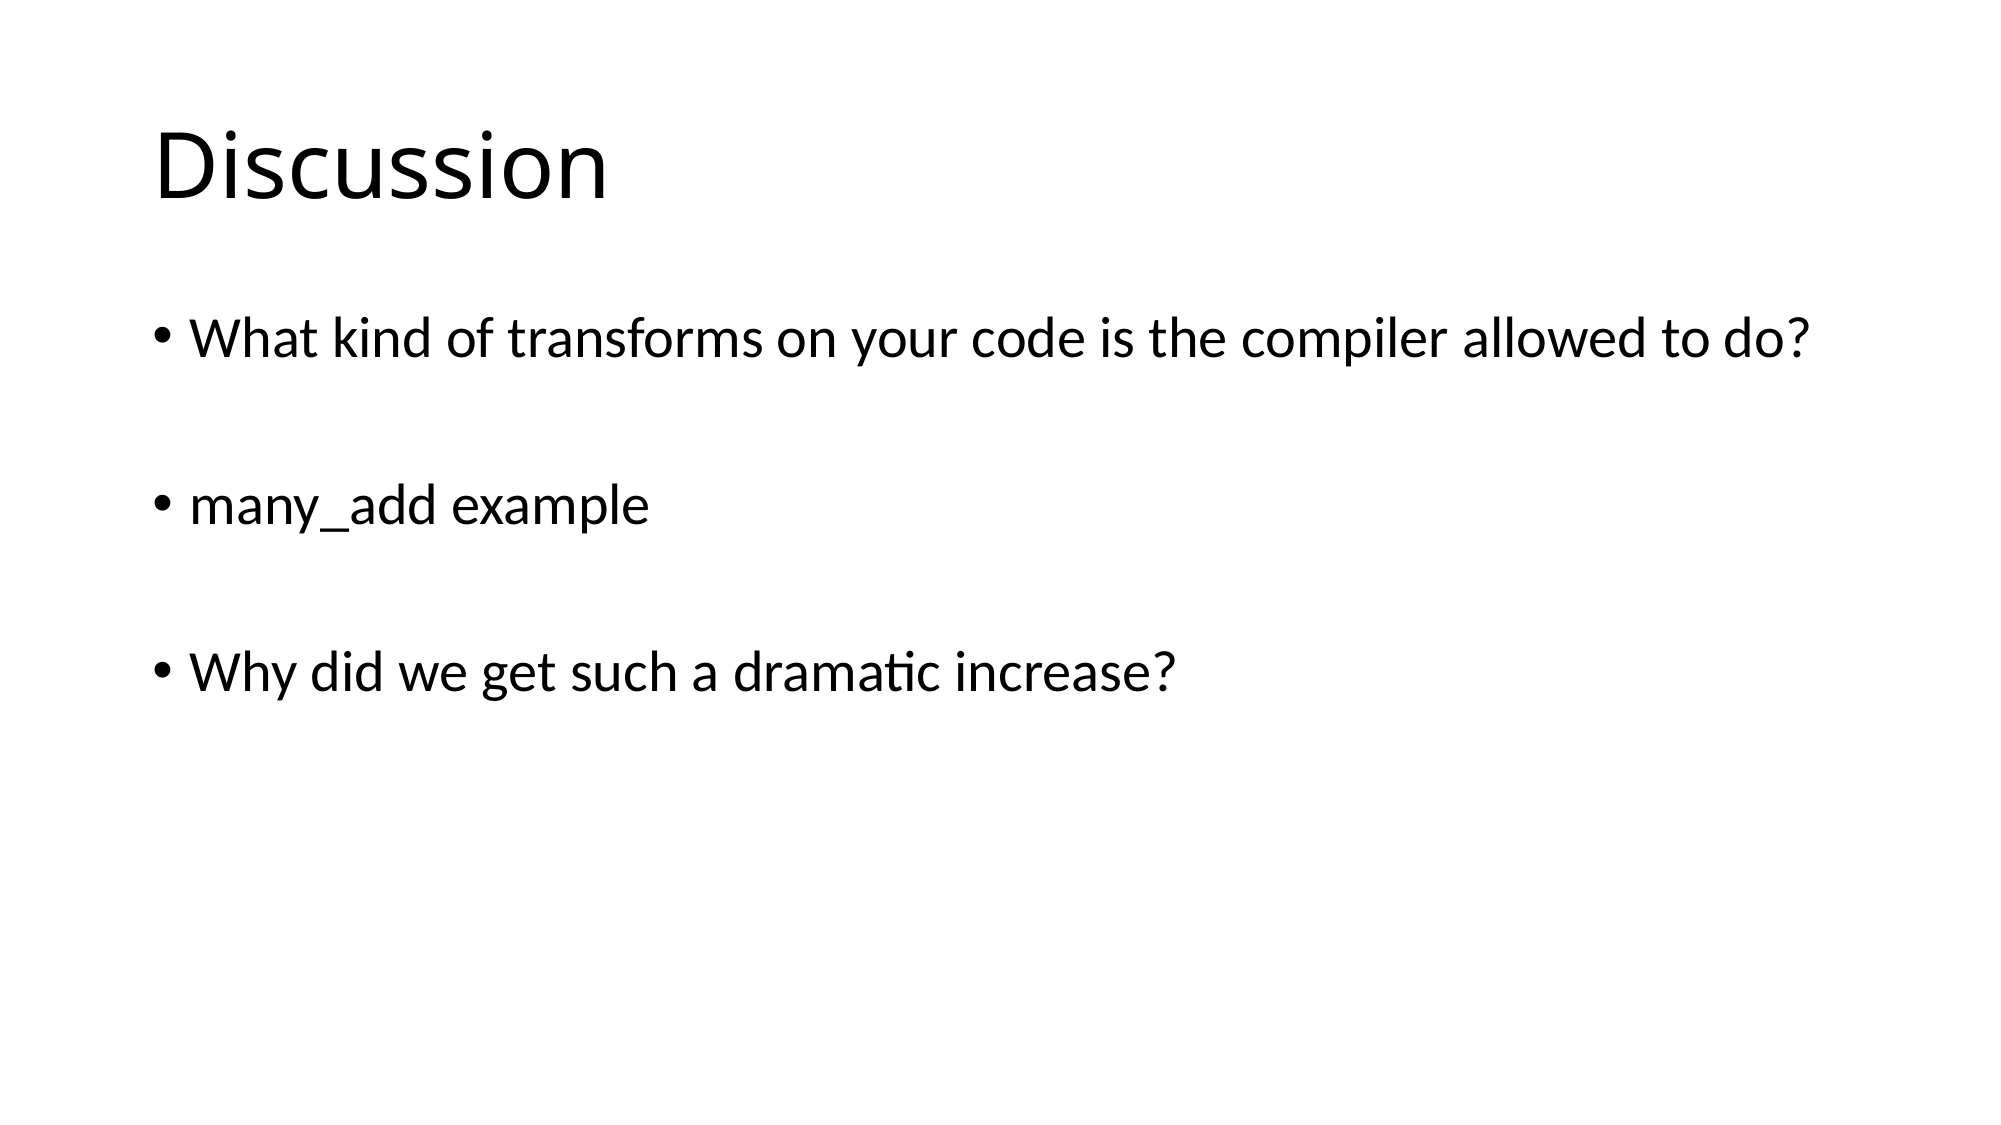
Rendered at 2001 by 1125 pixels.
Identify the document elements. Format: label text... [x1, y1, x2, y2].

list What kind of transforms on your code is the compiler allowed to do? many_add example Why did we get such a dramatic increase? [137, 299, 1863, 1014]
title Discussion [137, 59, 1863, 278]
